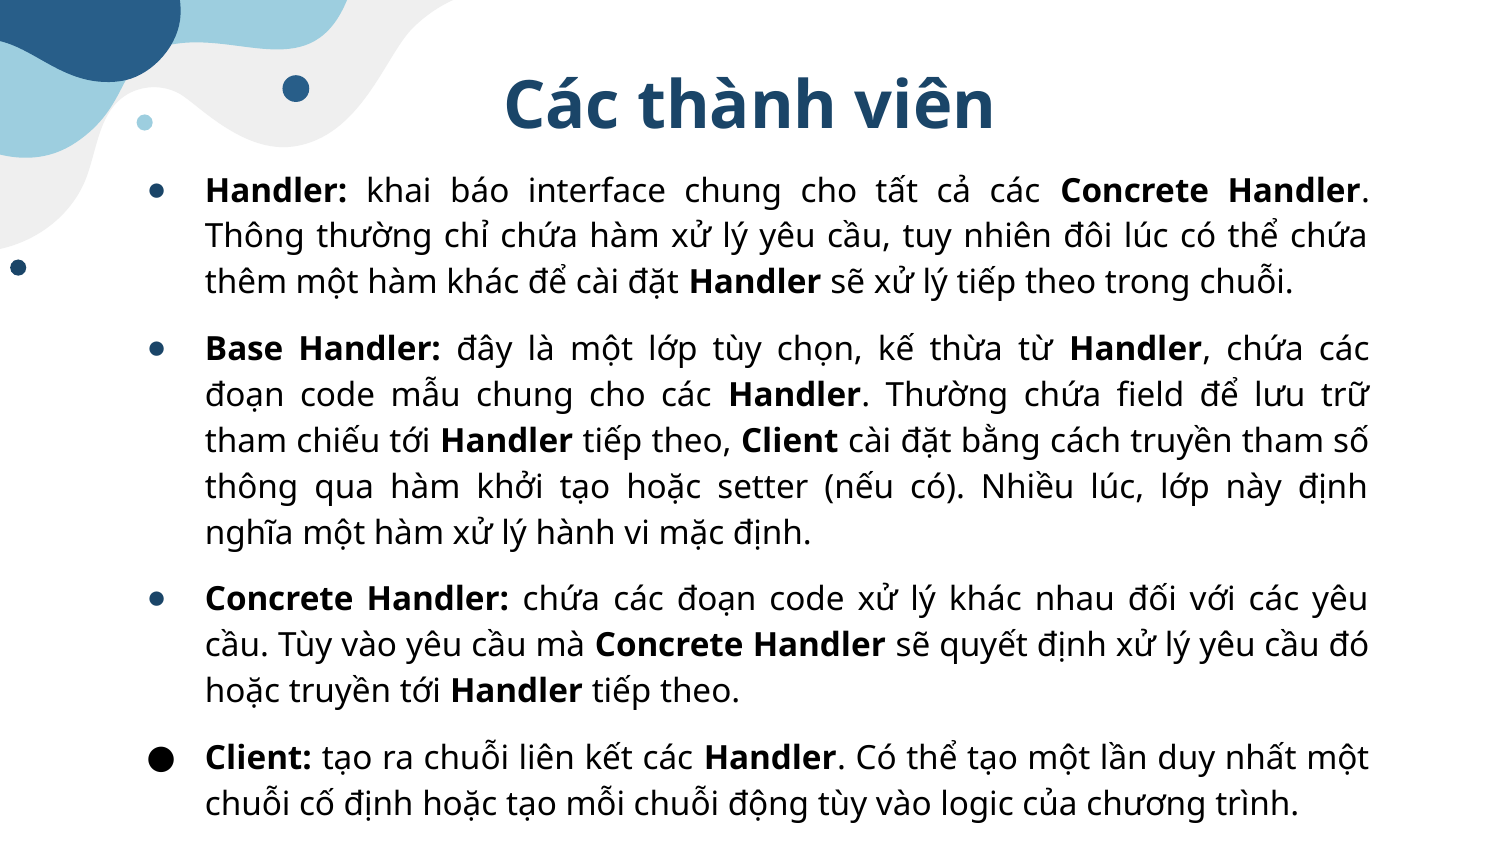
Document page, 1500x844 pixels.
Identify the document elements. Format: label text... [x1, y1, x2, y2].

subtitle Handler: khai báo interface chung cho tất cả các Concrete Handler. Thông thường chỉ chứa hàm xử lý yêu cầu, tuy nhiên đôi lúc có thể chứa thêm một hàm khác để cài đặt Handler sẽ xử lý tiếp theo trong chuỗi. Base Handler: đây là một lớp tùy chọn, kế thừa từ Handler, chứa các đoạn code mẫu chung cho các Handler. Thường chứa field để lưu trữ tham chiếu tới Handler tiếp theo, Client cài đặt bằng cách truyền tham số thông qua hàm khởi tạo hoặc setter (nếu có). Nhiều lúc, lớp này định nghĩa một hàm xử lý hành vi mặc định. Concrete Handler: chứa các đoạn code xử lý khác nhau đối với các yêu cầu. Tùy vào yêu cầu mà Concrete Handler sẽ quyết định xử lý yêu cầu đó hoặc truyền tới Handler tiếp theo. Client: tạo ra chuỗi liên kết các Handler. Có thể tạo một lần duy nhất một chuỗi cố định hoặc tạo mỗi chuỗi động tùy vào logic của chương trình. [114, 147, 1386, 773]
title Các thành viên [88, 46, 1412, 122]
